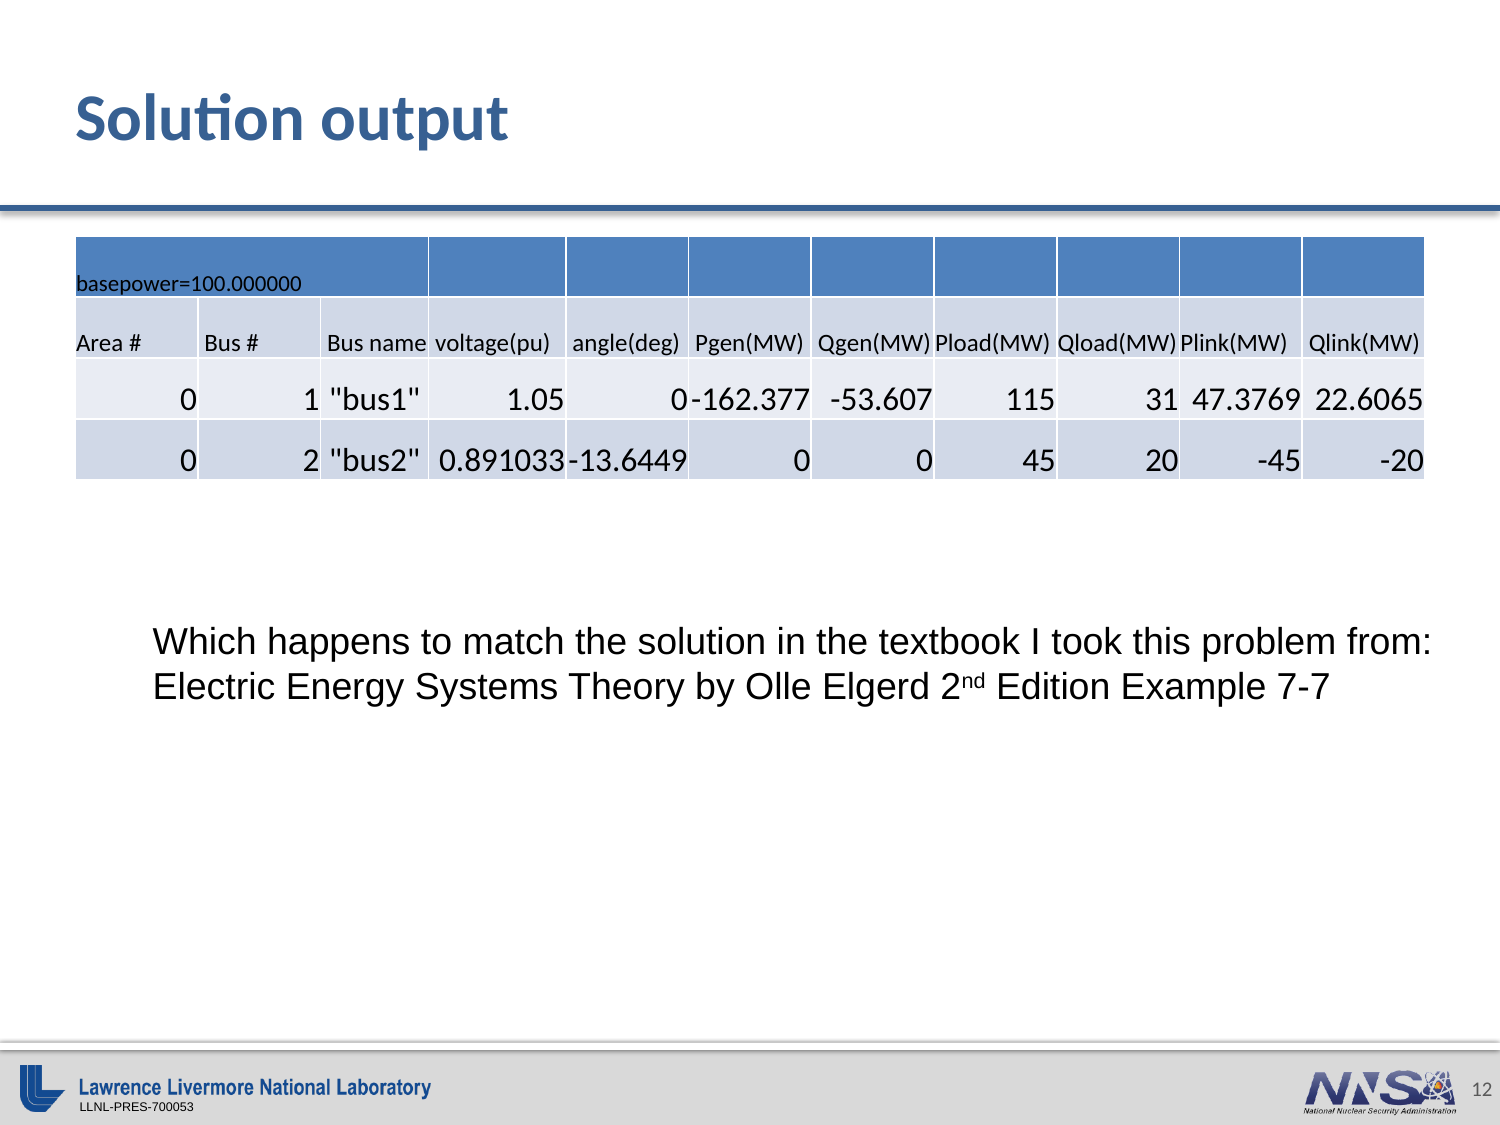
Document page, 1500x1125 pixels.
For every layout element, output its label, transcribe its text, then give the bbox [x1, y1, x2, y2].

table_header [429, 237, 565, 296]
table_header [1058, 237, 1179, 296]
table_cell 0 [689, 420, 810, 479]
table_cell 0 [812, 420, 933, 479]
table_cell "bus1" [321, 359, 428, 418]
table_header [812, 237, 933, 296]
table_cell 45 [935, 420, 1056, 479]
table_cell 31 [1058, 359, 1179, 418]
table_cell Bus name [321, 298, 428, 357]
table_cell Bus # [199, 298, 320, 357]
table_cell 1.05 [429, 359, 565, 418]
table_header [1303, 237, 1424, 296]
picture [1296, 1057, 1463, 1122]
table_cell voltage(pu) [429, 298, 565, 357]
table_header [689, 237, 810, 296]
table_cell Pload(MW) [935, 298, 1056, 357]
table_cell 115 [935, 359, 1056, 418]
table_cell -13.6449 [567, 420, 688, 479]
table_cell -162.377 [689, 359, 810, 418]
table_cell 0 [76, 359, 197, 418]
table_cell -20 [1303, 420, 1424, 479]
table_cell 2 [199, 420, 320, 479]
table_header [567, 237, 688, 296]
table_cell Qlink(MW) [1303, 298, 1424, 357]
table_header [935, 237, 1056, 296]
table_header basepower=100.000000 [76, 237, 428, 296]
table_cell 0 [76, 420, 197, 479]
table_cell 22.6065 [1303, 359, 1424, 418]
title Solution output [75, 36, 1425, 202]
table_cell 0.891033 [429, 420, 565, 479]
text_box Which happens to match the solution in the textbook I took this problem from: Electric Energy Systems Theory by Olle Elgerd 2nd Edition Example 7-7 [137, 609, 1448, 715]
table_cell Area # [76, 298, 197, 357]
table_cell angle(deg) [567, 298, 688, 357]
table_cell 0 [567, 359, 688, 418]
table_cell -53.607 [812, 359, 933, 418]
table_cell Qload(MW) [1058, 298, 1179, 357]
table_cell 47.3769 [1180, 359, 1301, 418]
table_cell 20 [1058, 420, 1179, 479]
table_cell Qgen(MW) [812, 298, 933, 357]
table_cell Plink(MW) [1180, 298, 1301, 357]
table_header [1180, 237, 1301, 296]
table_cell "bus2" [321, 420, 428, 479]
table_cell Pgen(MW) [689, 298, 810, 357]
table_cell -45 [1180, 420, 1301, 479]
table_cell 1 [199, 359, 320, 418]
picture [20, 1065, 469, 1112]
